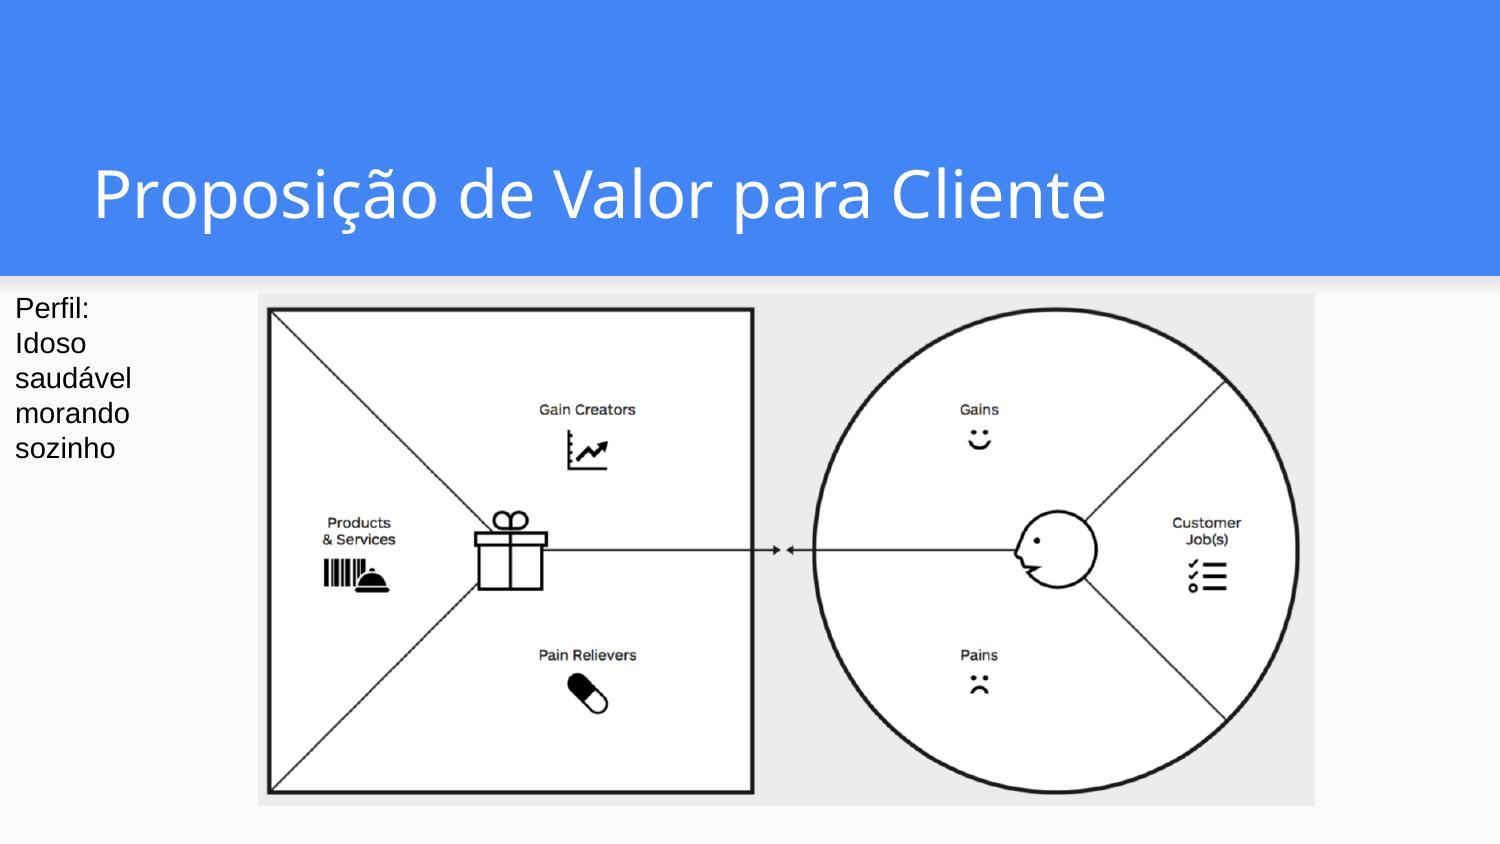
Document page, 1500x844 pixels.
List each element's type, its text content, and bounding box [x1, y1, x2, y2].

text_box Perfil: Idoso saudável morando sozinho [0, 274, 185, 447]
picture [258, 292, 1315, 807]
title Proposição de Valor para Cliente [77, 121, 1427, 248]
